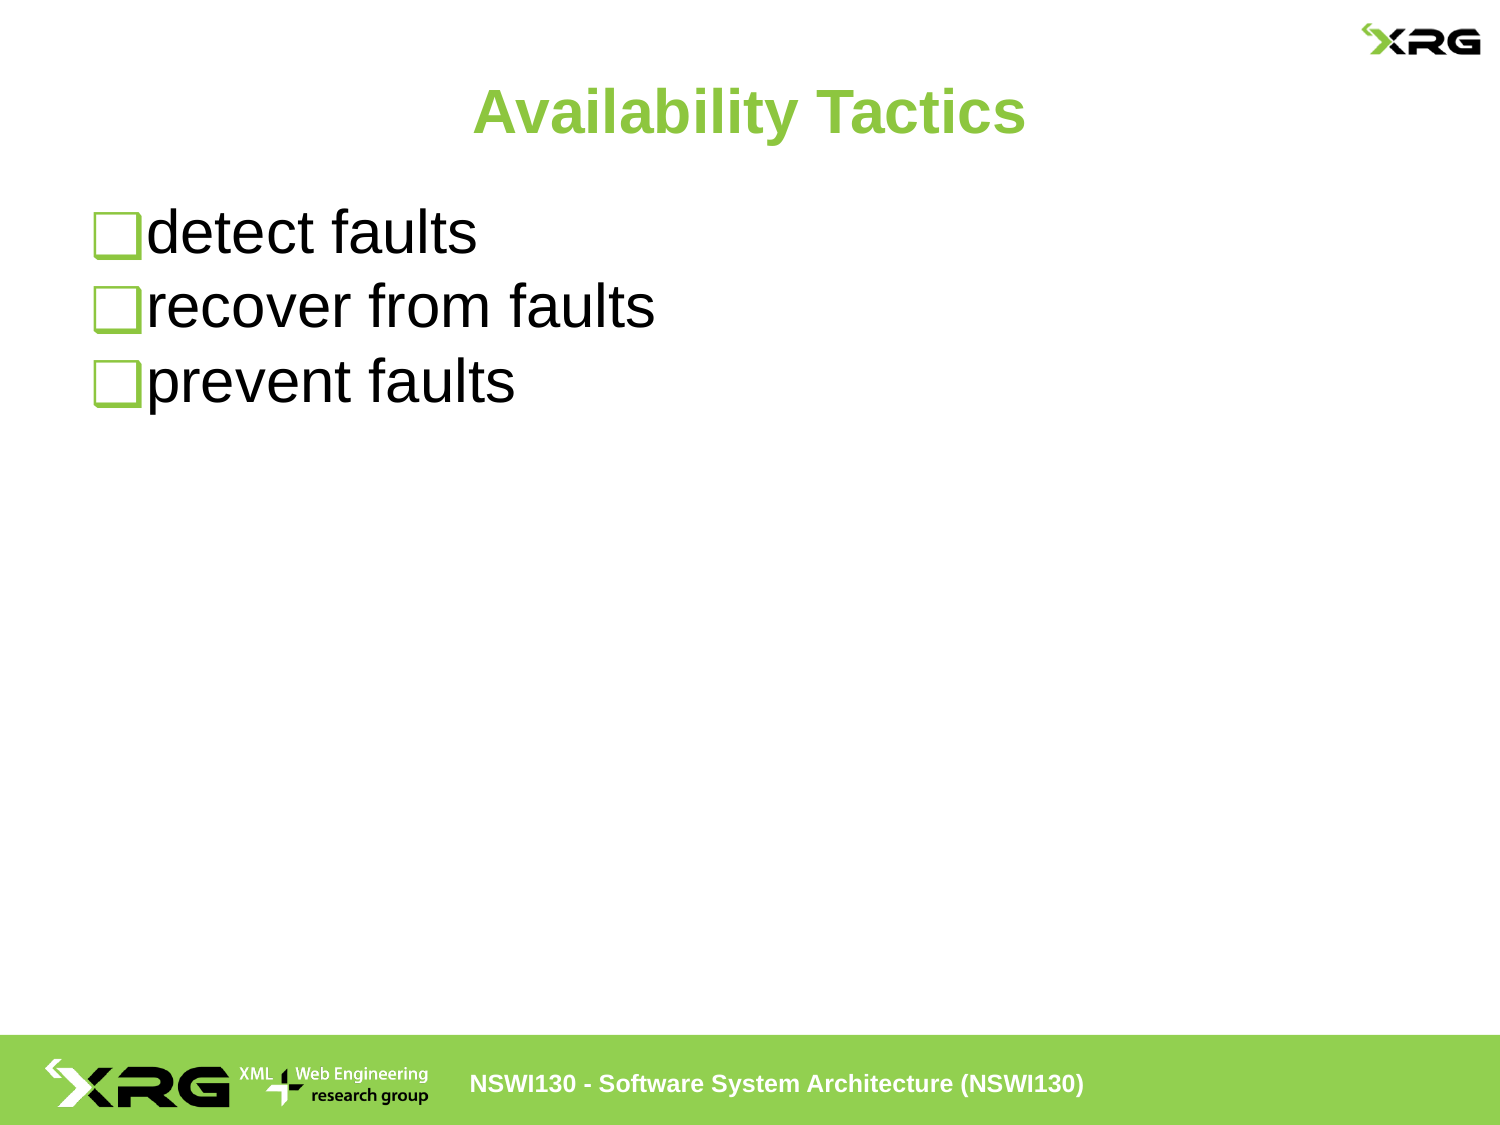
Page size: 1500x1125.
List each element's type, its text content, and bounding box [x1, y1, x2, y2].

footer NSWI130 - Software System Architecture (NSWI130) [454, 1034, 1358, 1125]
picture [1357, 19, 1483, 60]
list detect faults recover from faults prevent faults [75, 184, 1425, 1005]
title Availability Tactics [75, 45, 1425, 173]
picture [37, 1054, 435, 1111]
